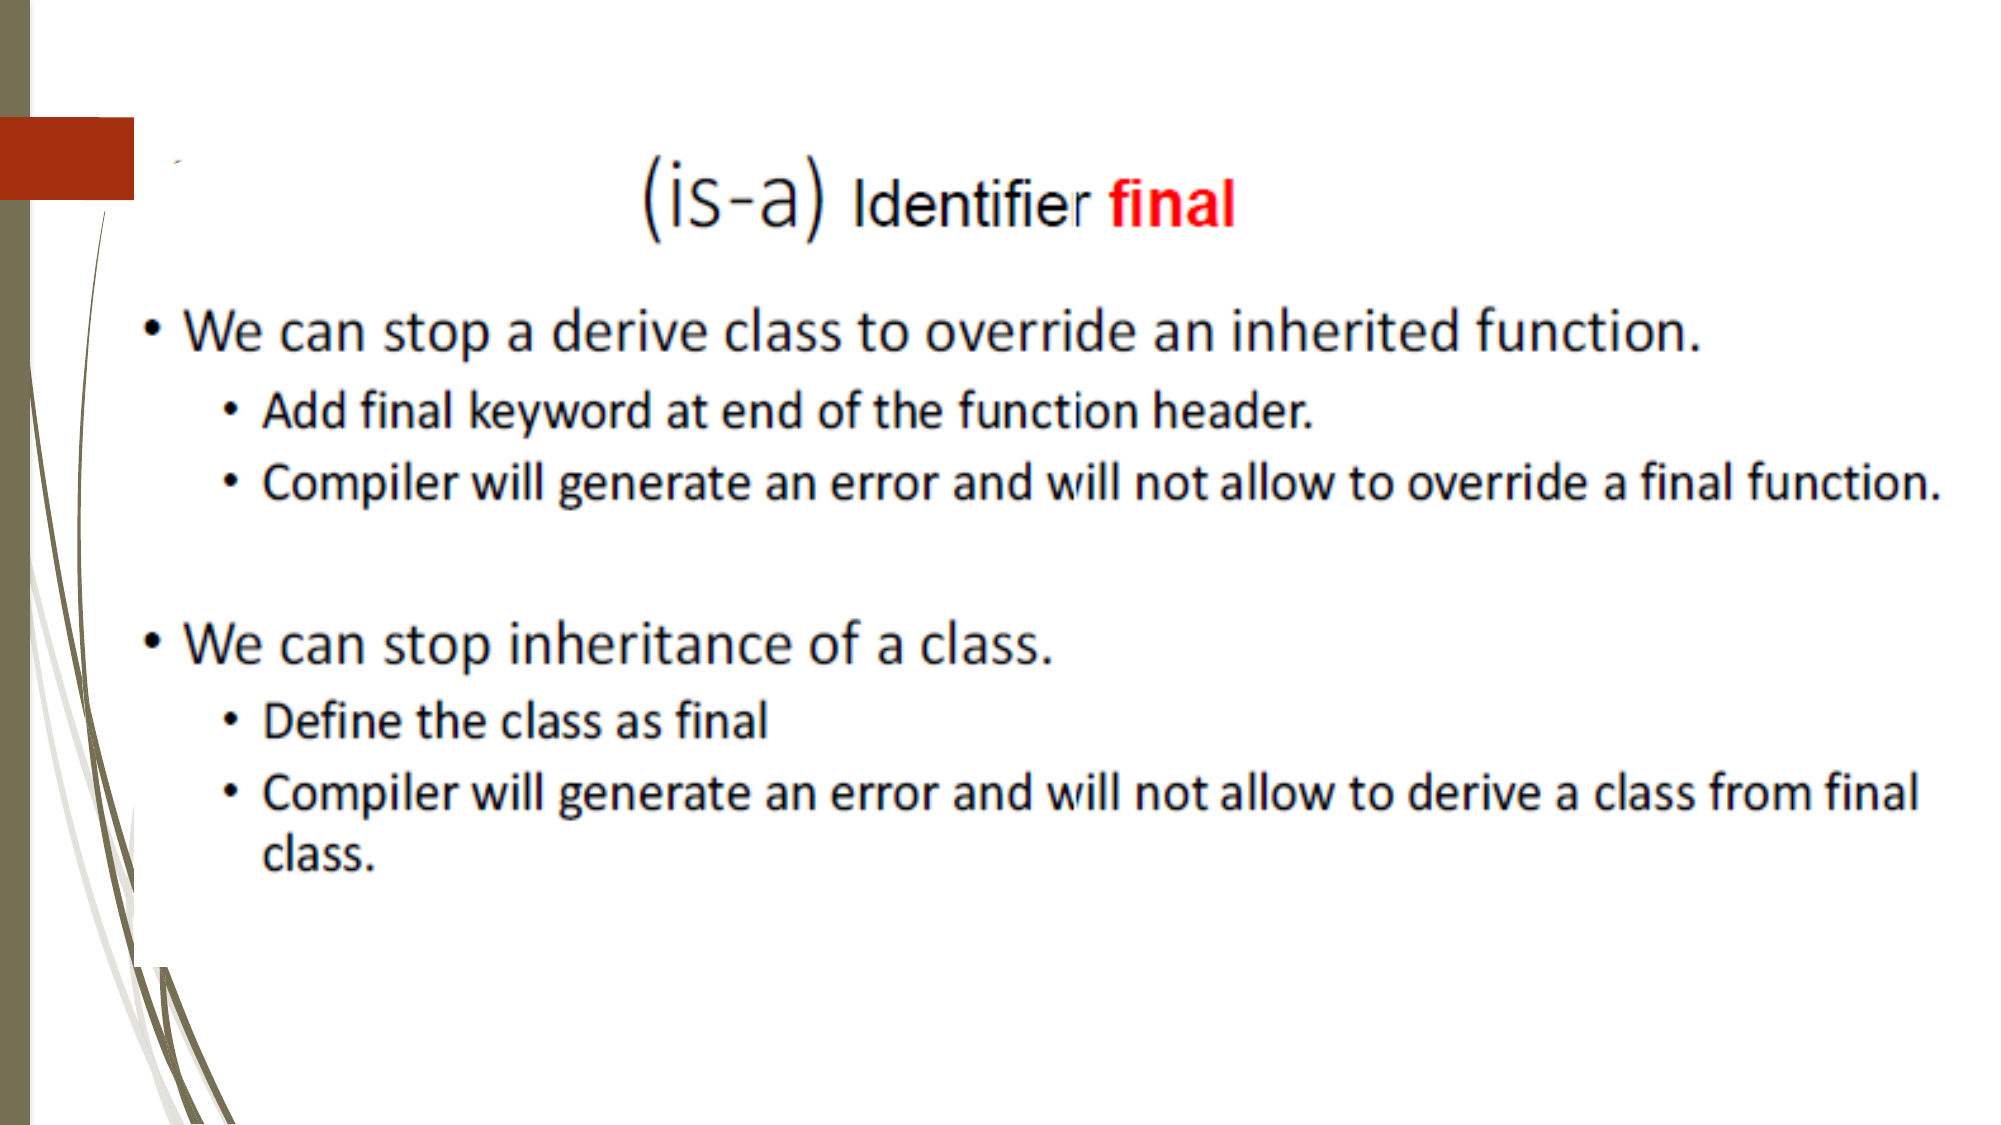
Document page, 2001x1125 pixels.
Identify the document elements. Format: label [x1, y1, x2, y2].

text_box [134, 116, 1977, 967]
